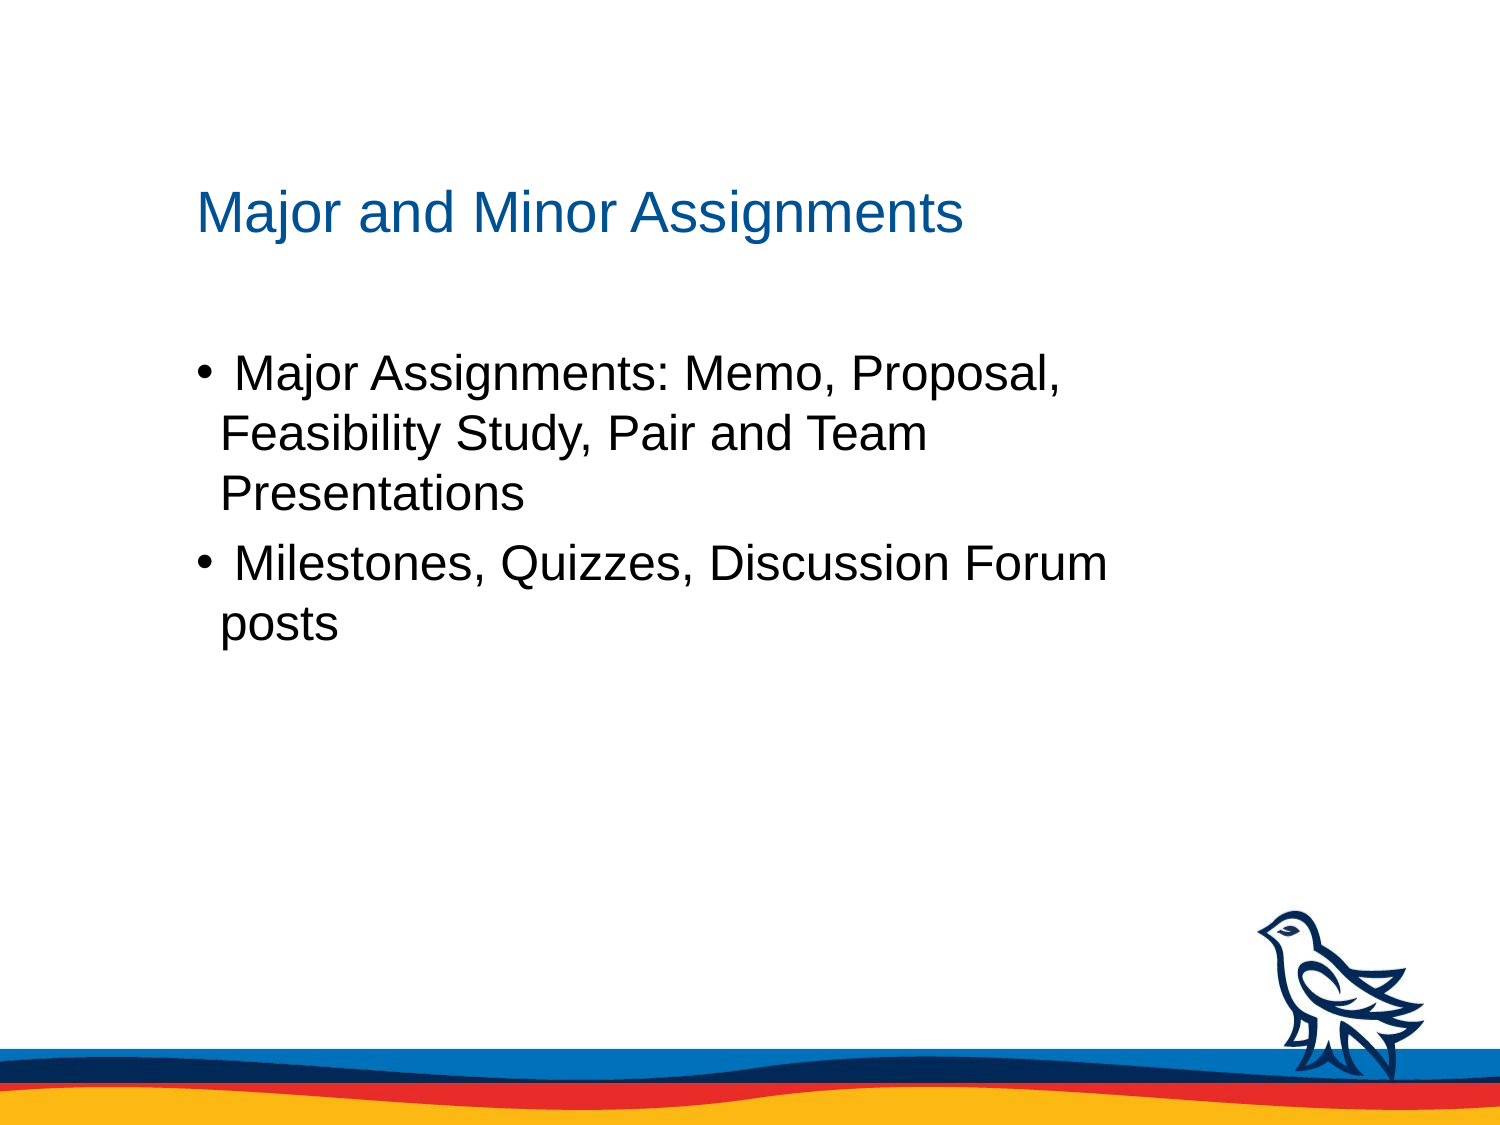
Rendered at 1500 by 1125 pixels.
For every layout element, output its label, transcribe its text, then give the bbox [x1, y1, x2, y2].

title Major and Minor Assignments [181, 115, 1209, 304]
list Major Assignments: Memo, Proposal, Feasibility Study, Pair and Team Presentations Milestones, Quizzes, Discussion Forum posts [181, 333, 1209, 961]
picture [0, 0, 1500, 1125]
